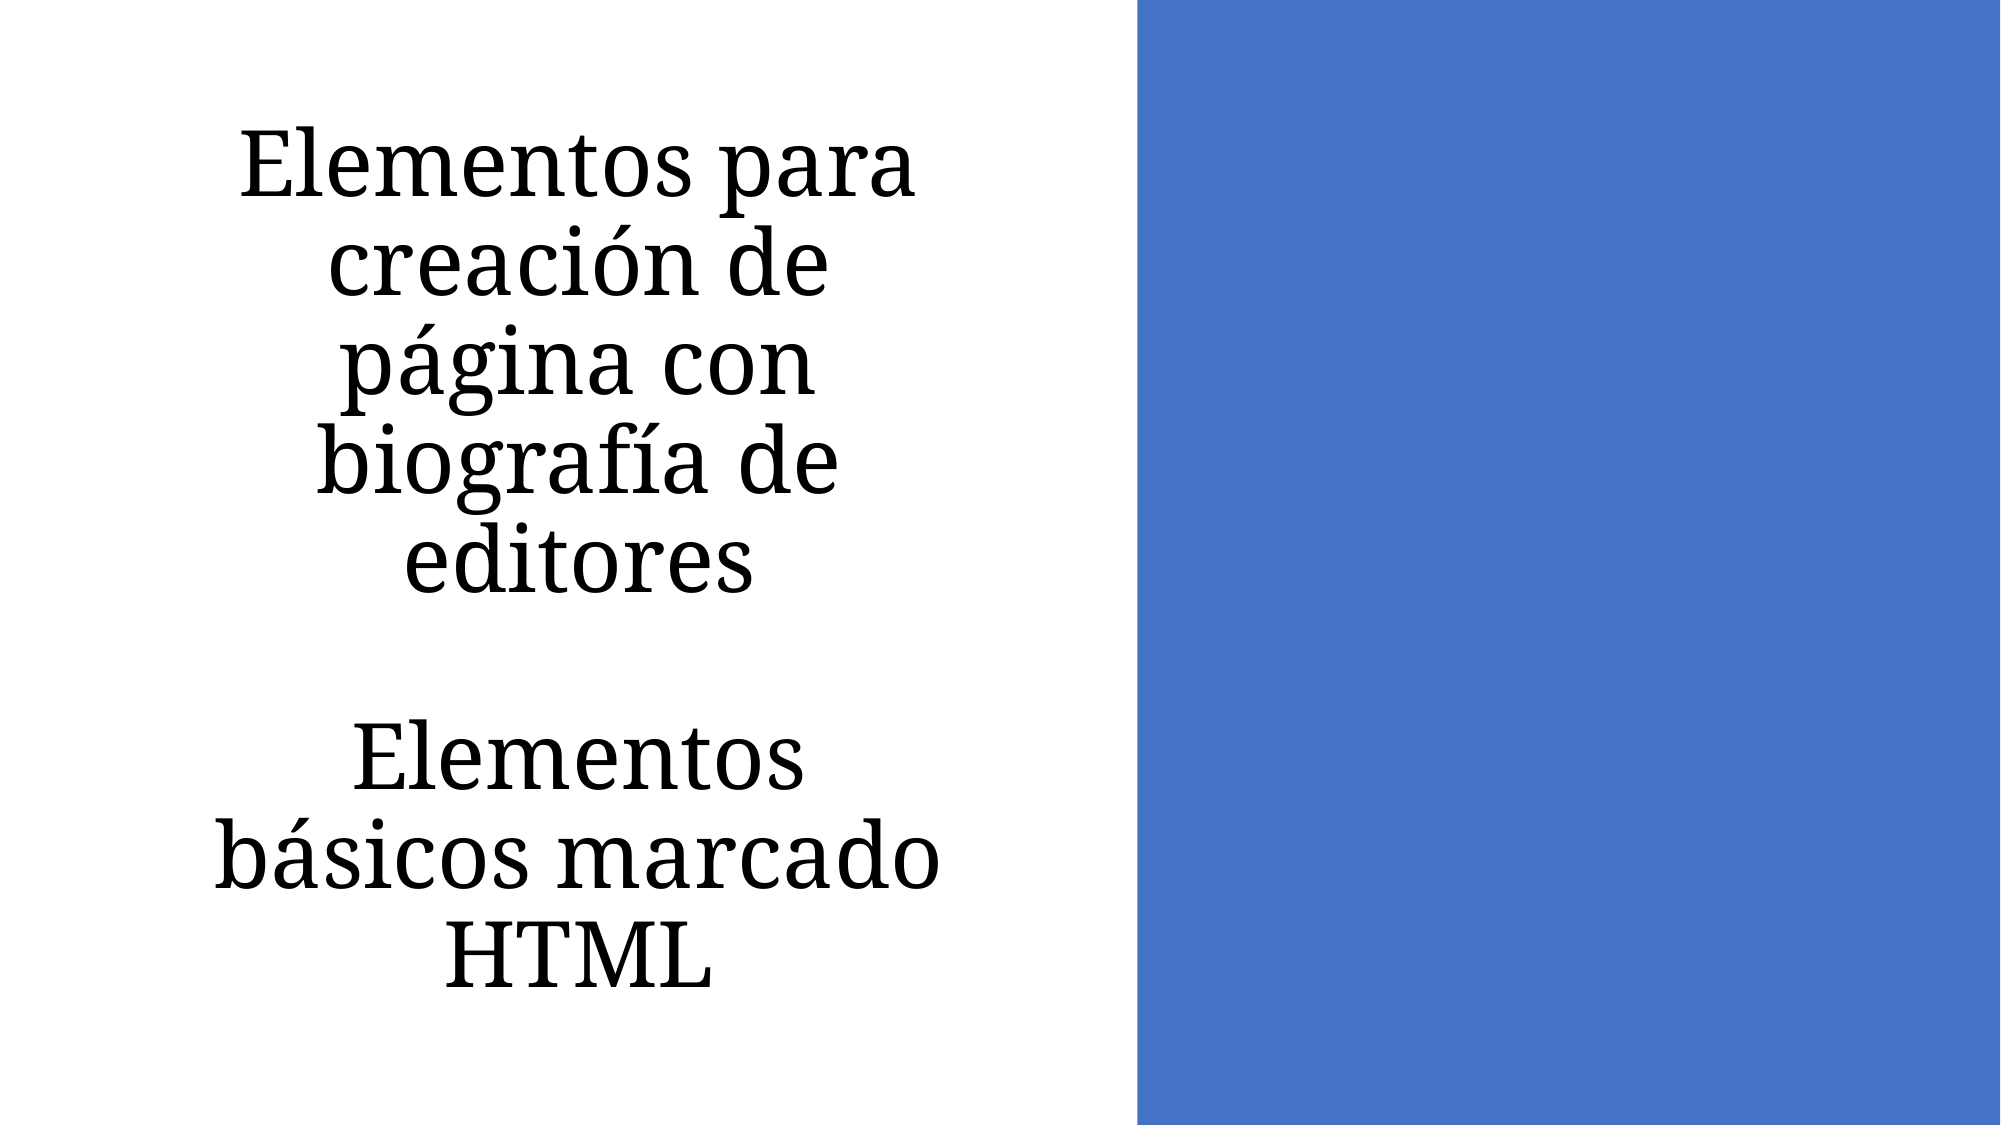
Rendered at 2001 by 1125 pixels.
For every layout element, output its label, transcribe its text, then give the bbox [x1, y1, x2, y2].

title Elementos para creación de página con biografía de editores Elementos básicos marcado HTML [162, 462, 997, 663]
